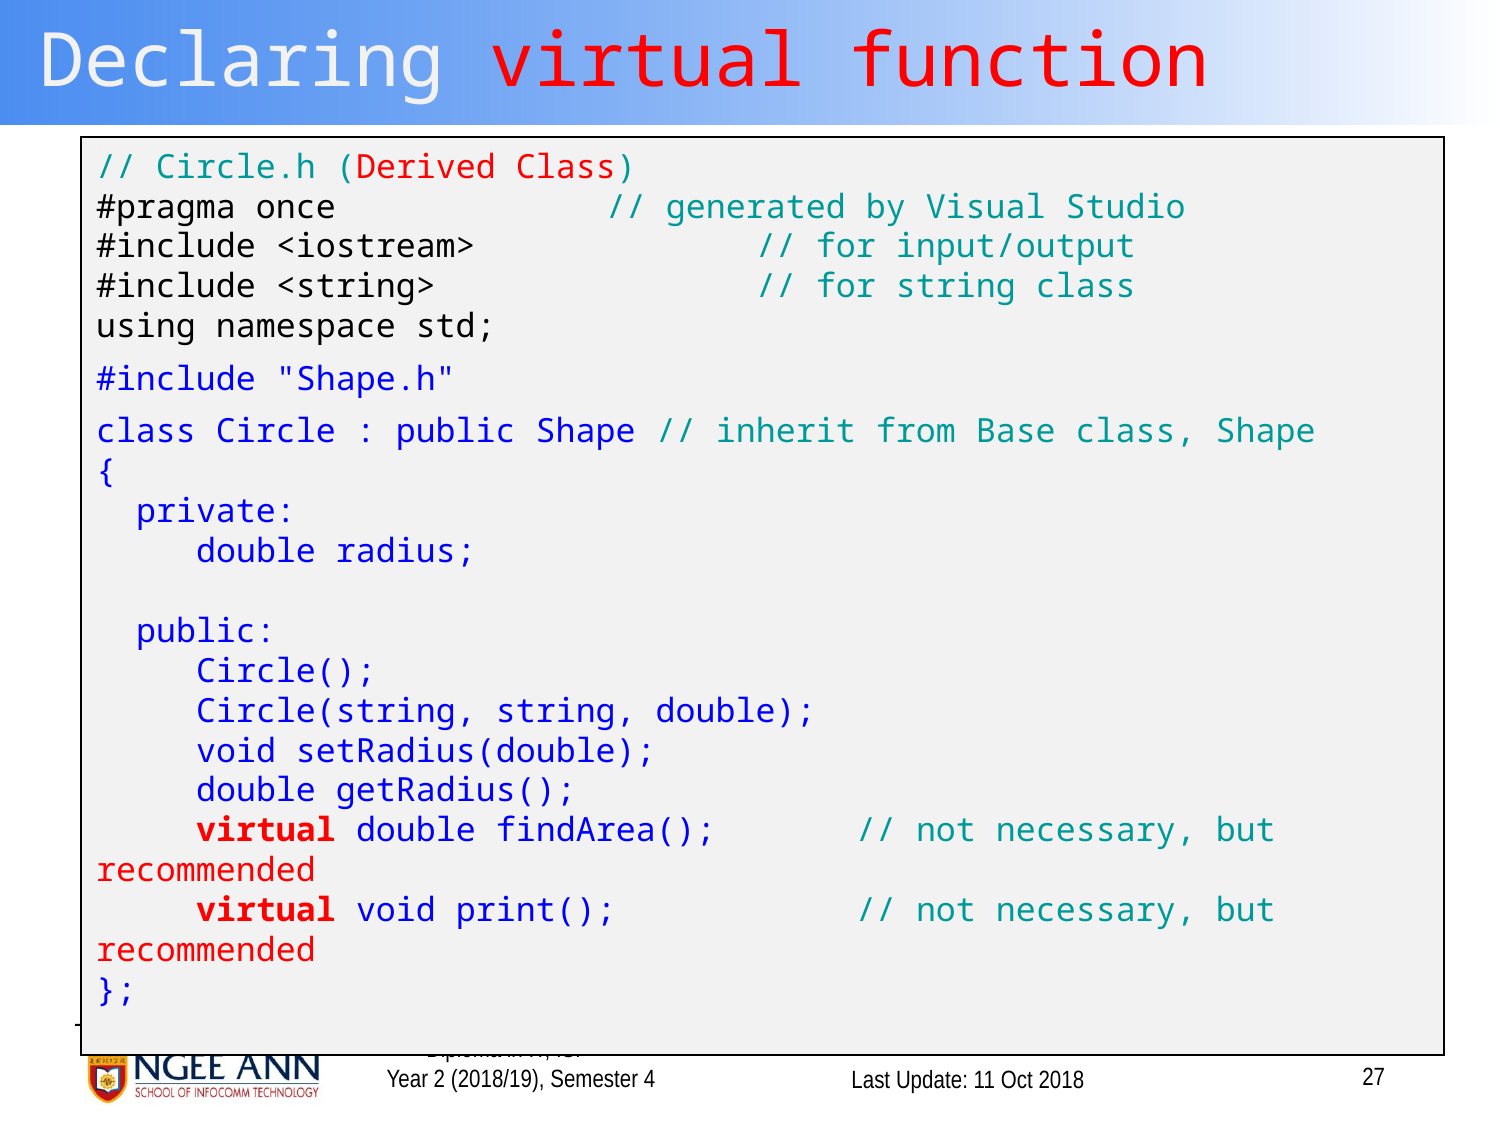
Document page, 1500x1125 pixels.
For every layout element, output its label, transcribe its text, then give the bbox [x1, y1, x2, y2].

picture [62, 1028, 344, 1125]
text_box // Circle.h (Derived Class) #pragma once // generated by Visual Studio #include <iostream> // for input/output #include <string> // for string class using namespace std; #include "Shape.h" class Circle : public Shape // inherit from Base class, Shape { private: double radius; public: Circle(); Circle(string, string, double); void setRadius(double); double getRadius(); virtual double findArea(); // not necessary, but recommended virtual void print(); // not necessary, but recommended }; [81, 137, 1444, 1056]
title Declaring virtual function [23, 0, 1500, 115]
